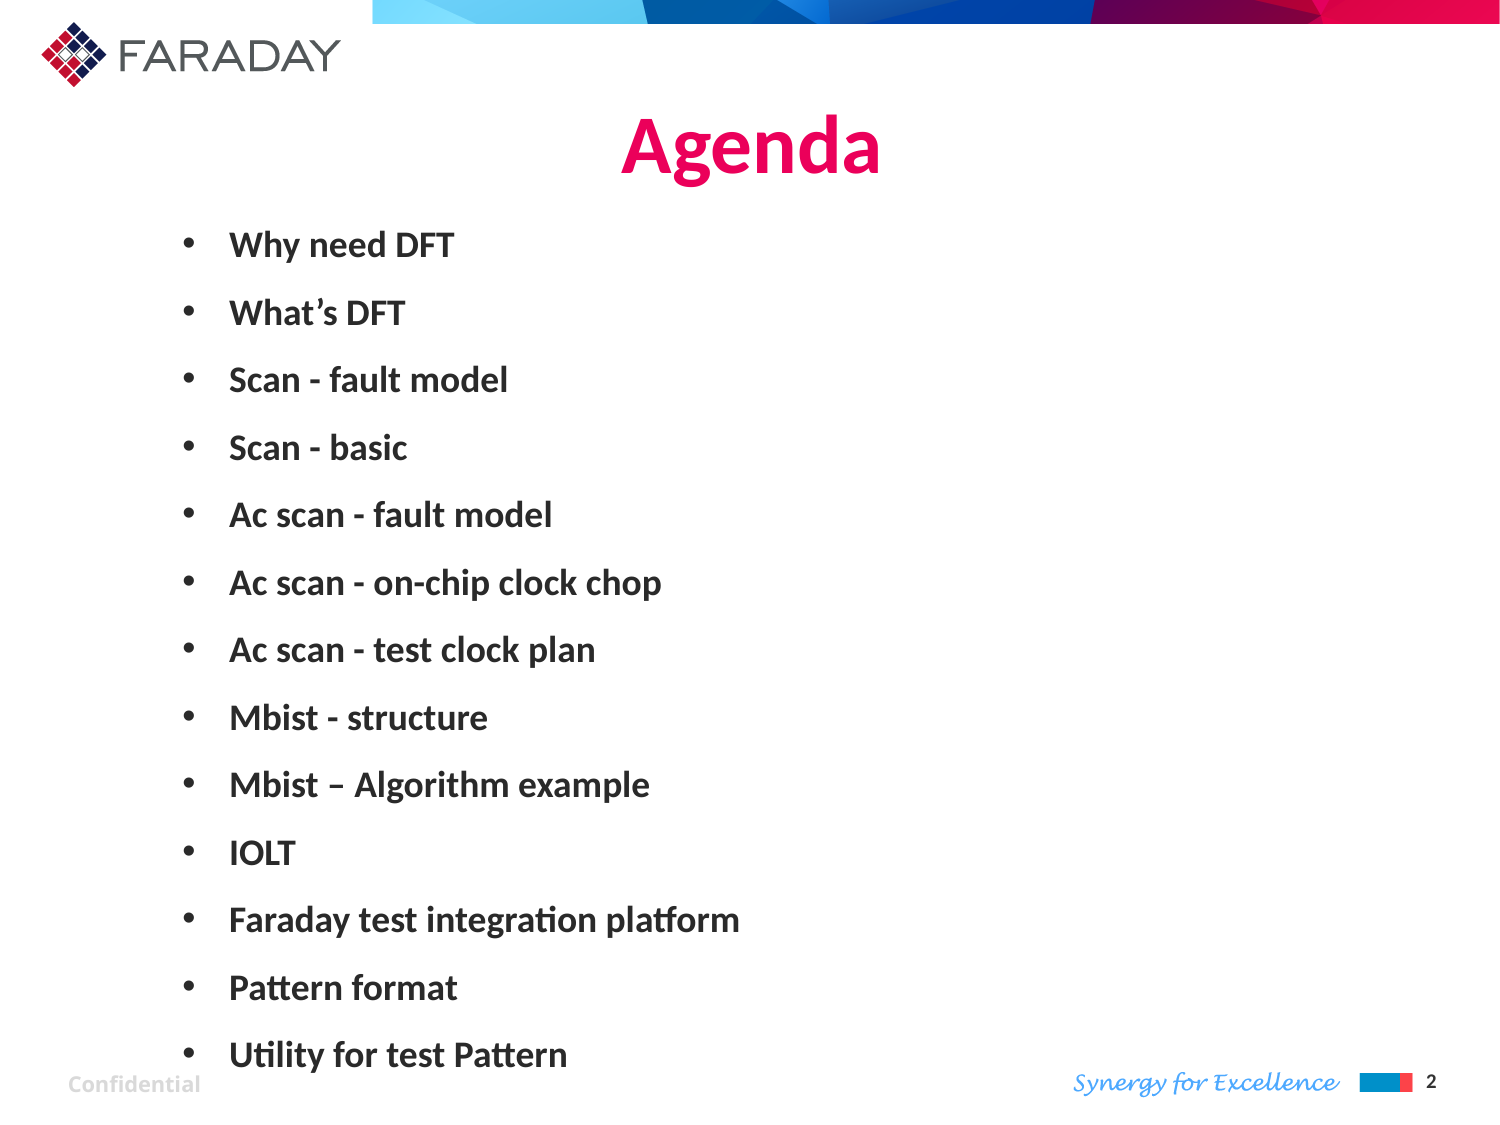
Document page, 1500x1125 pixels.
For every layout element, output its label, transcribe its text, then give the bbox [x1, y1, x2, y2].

picture [0, 0, 1500, 1125]
text_box Why need DFT What’s DFT Scan - fault model Scan - basic Ac scan - fault model Ac scan - on-chip clock chop Ac scan - test clock plan Mbist - structure Mbist – Algorithm example IOLT Faraday test integration platform Pattern format Utility for test Pattern [167, 190, 1425, 1083]
title Agenda [132, 51, 1373, 229]
